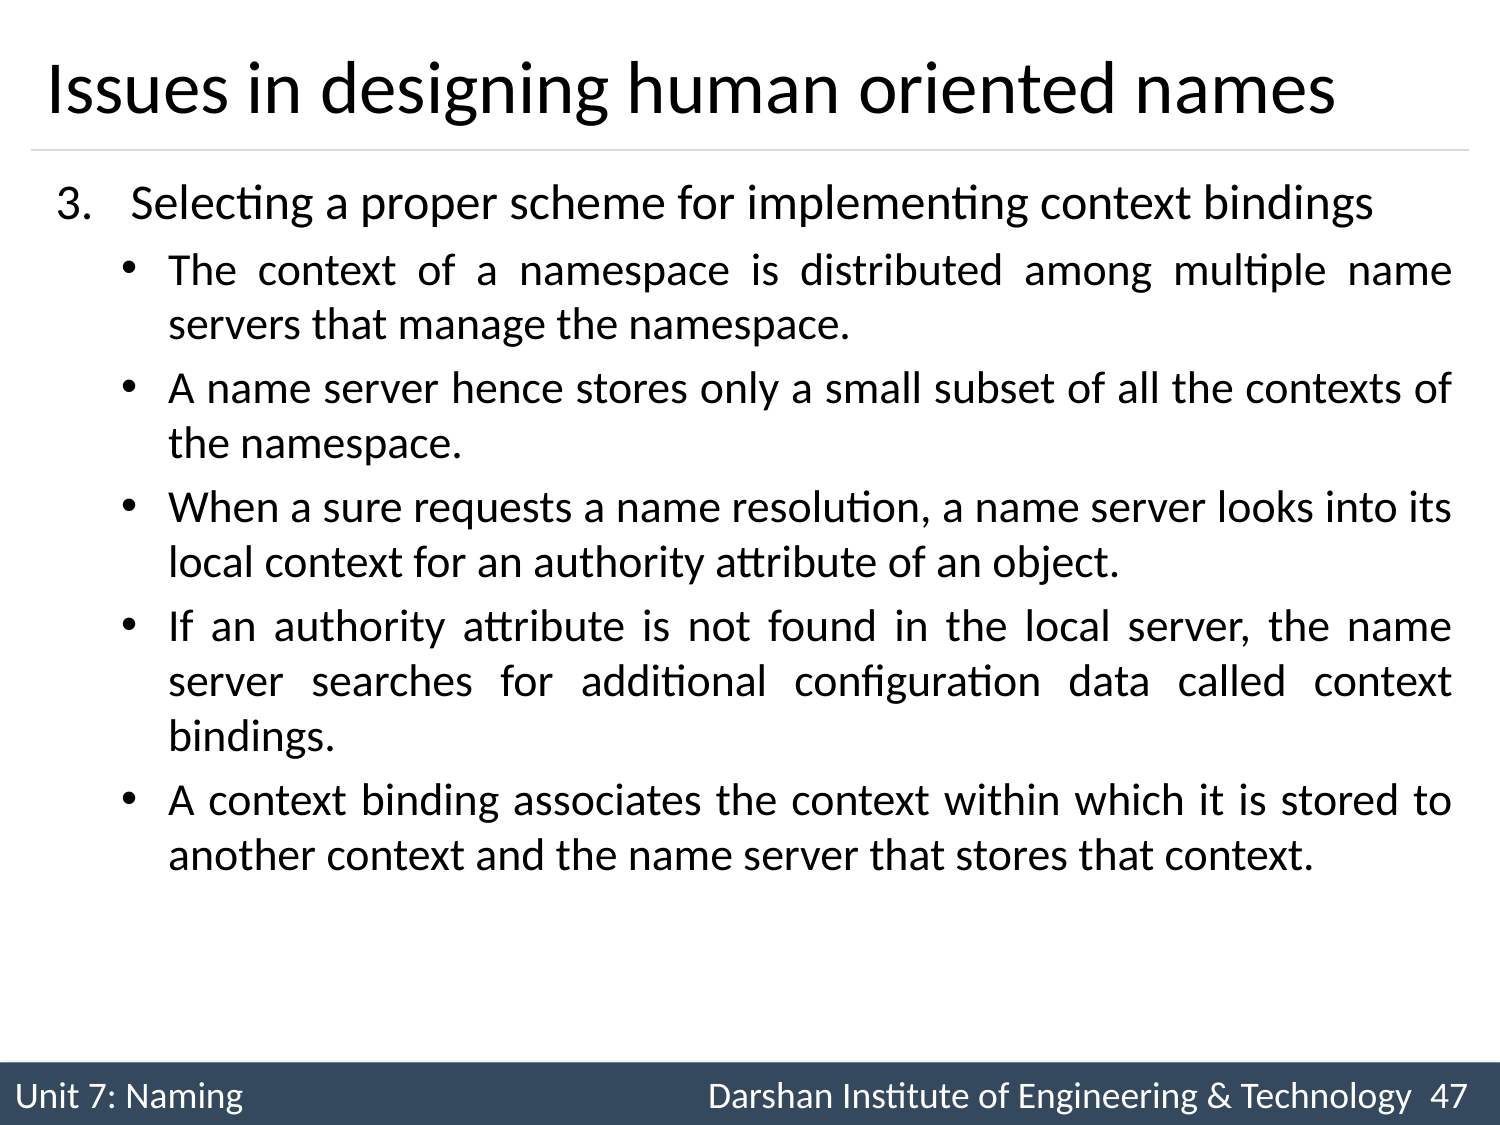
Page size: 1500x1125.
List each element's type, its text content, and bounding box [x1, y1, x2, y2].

list Selecting a proper scheme for implementing context bindings The context of a namespace is distributed among multiple name servers that manage the namespace. A name server hence stores only a small subset of all the contexts of the namespace. When a sure requests a name resolution, a name server looks into its local context for an authority attribute of an object. If an authority attribute is not found in the local server, the name server searches for additional configuration data called context bindings. A context binding associates the context within which it is stored to another context and the name server that stores that context. [31, 162, 1469, 1038]
title Issues in designing human oriented names [31, 17, 1469, 150]
